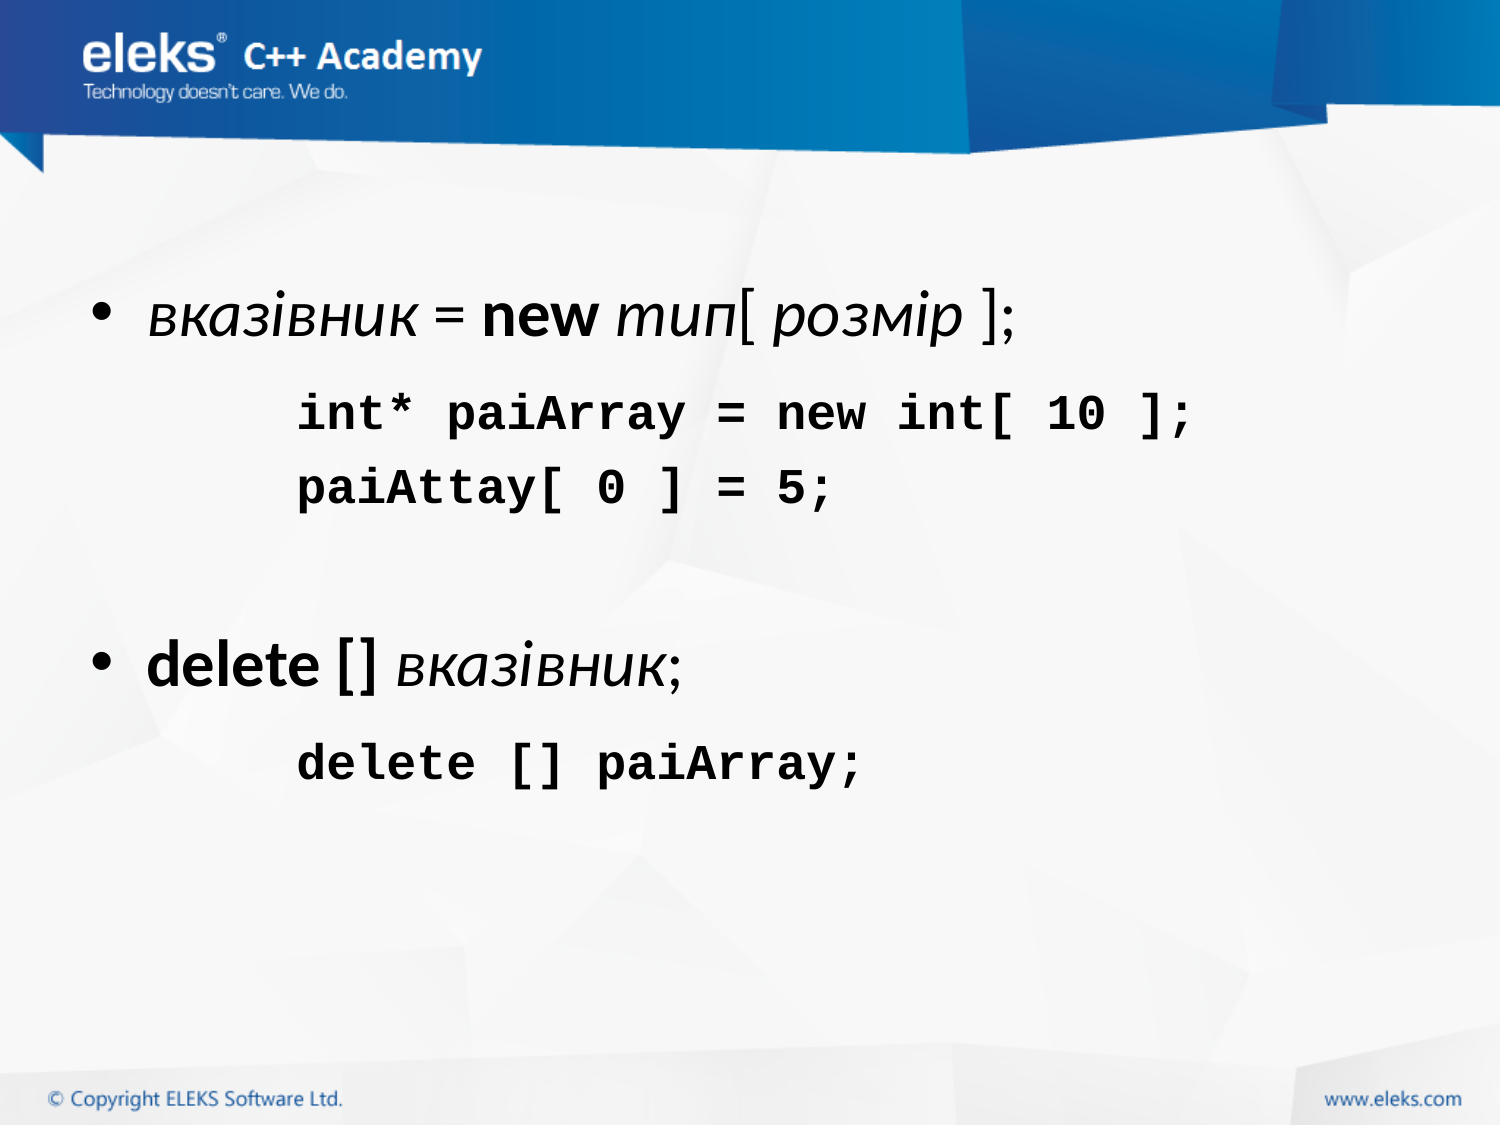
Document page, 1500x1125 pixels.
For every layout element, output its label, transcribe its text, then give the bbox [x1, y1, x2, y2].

list вказівник = new тип[ розмір ]; int* paiArray = new int[ 10 ]; paiAttay[ 0 ] = 5; delete [] вказівник; delete [] paiArray; [75, 262, 1425, 1005]
picture [0, 0, 1500, 1125]
